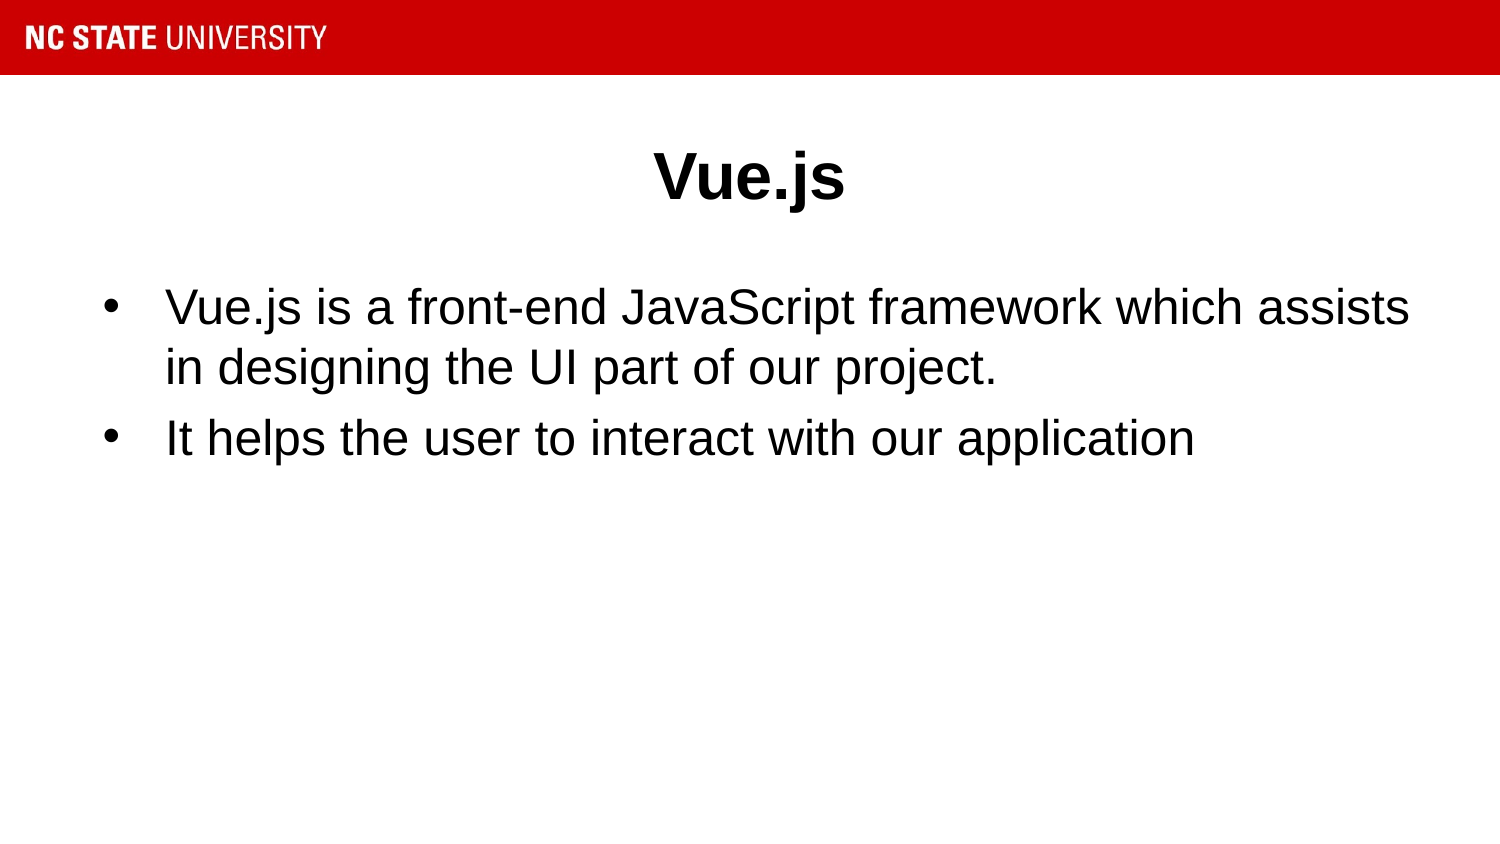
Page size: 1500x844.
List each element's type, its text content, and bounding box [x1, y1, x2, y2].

picture [0, 0, 1500, 75]
title Vue.js [75, 106, 1425, 239]
list Vue.js is a front-end JavaScript framework which assists in designing the UI part of our project. It helps the user to interact with our application [75, 267, 1466, 754]
